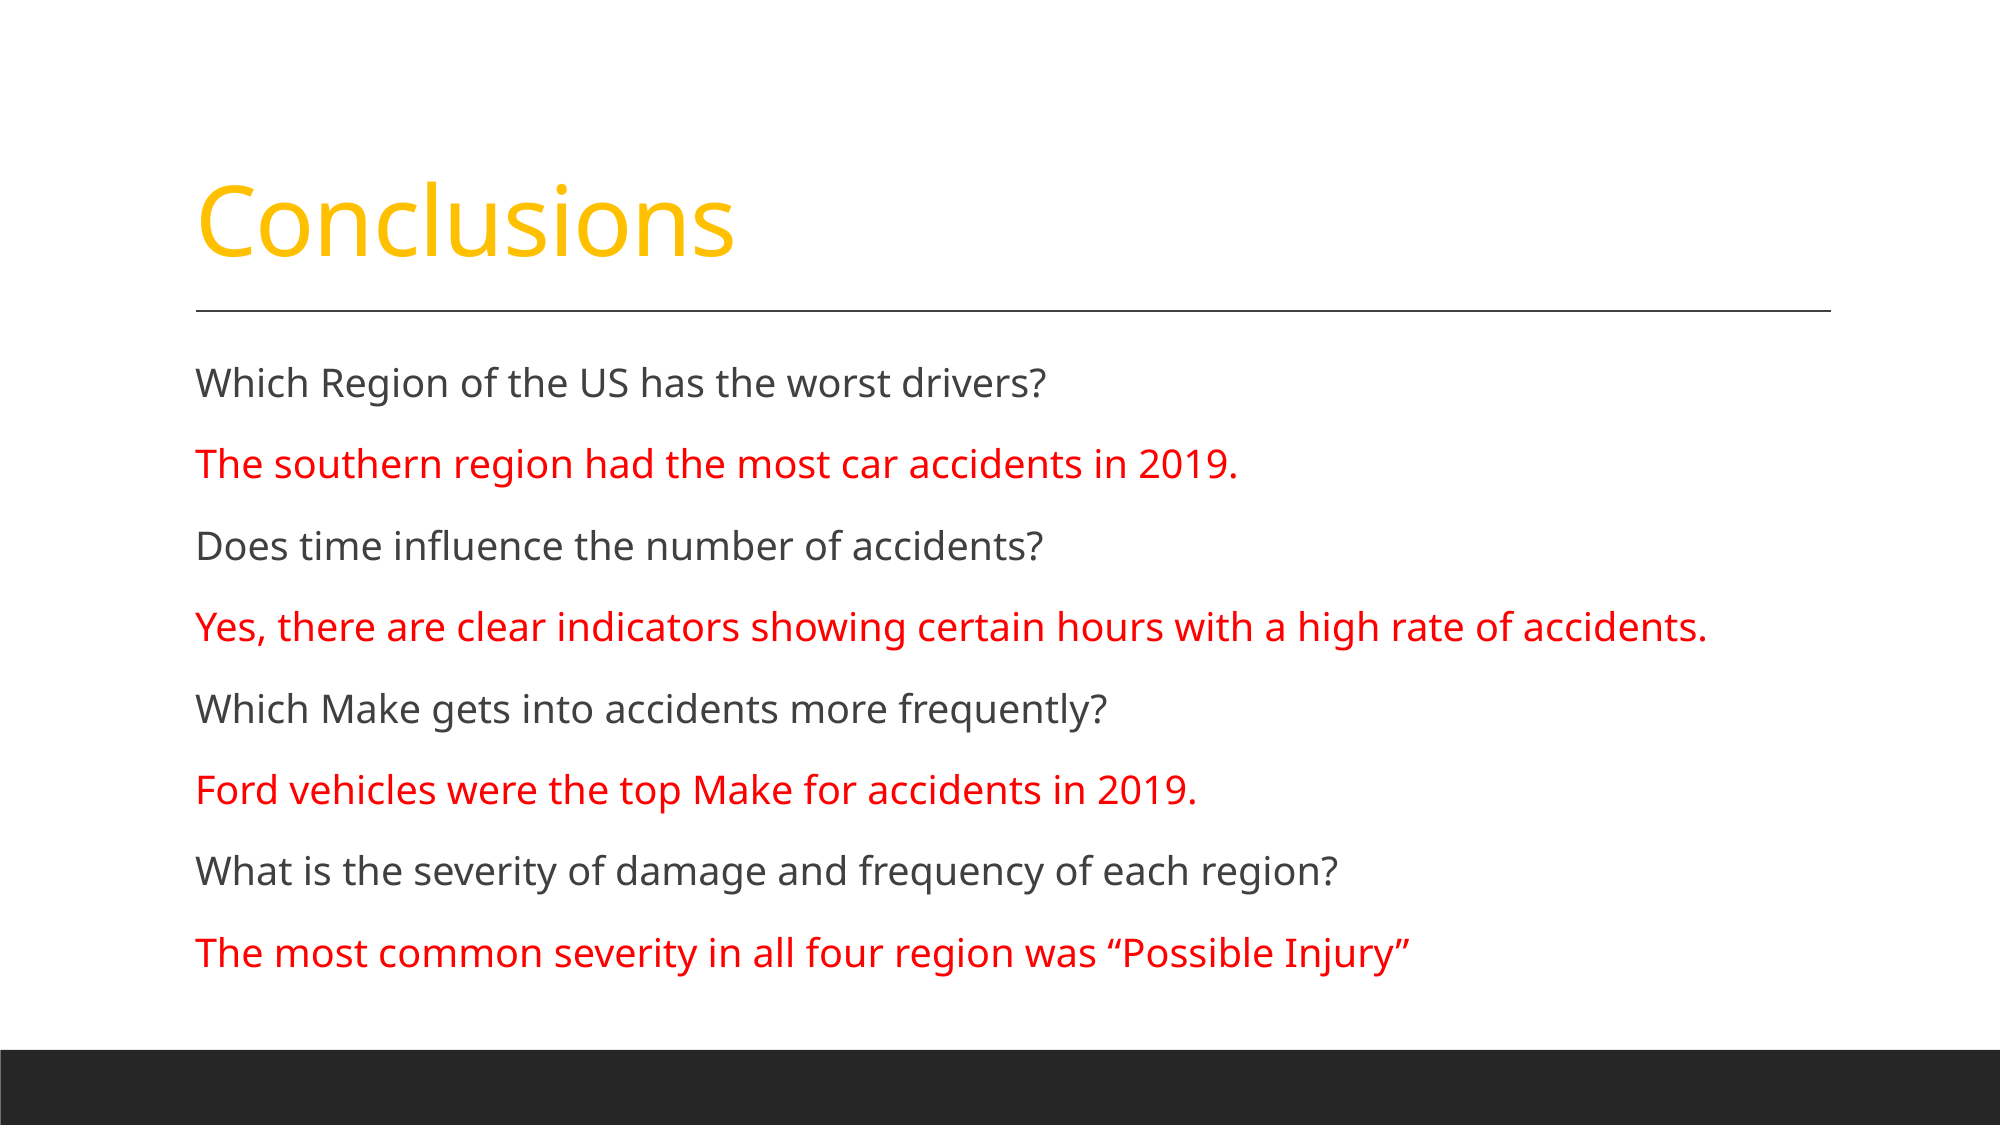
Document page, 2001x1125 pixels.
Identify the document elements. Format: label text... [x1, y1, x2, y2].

list Which Region of the US has the worst drivers? The southern region had the most car accidents in 2019. Does time influence the number of accidents? Yes, there are clear indicators showing certain hours with a high rate of accidents. Which Make gets into accidents more frequently? Ford vehicles were the top Make for accidents in 2019. What is the severity of damage and frequency of each region? The most common severity in all four region was “Possible Injury” [180, 345, 1830, 1004]
title Conclusions [180, 47, 1830, 285]
